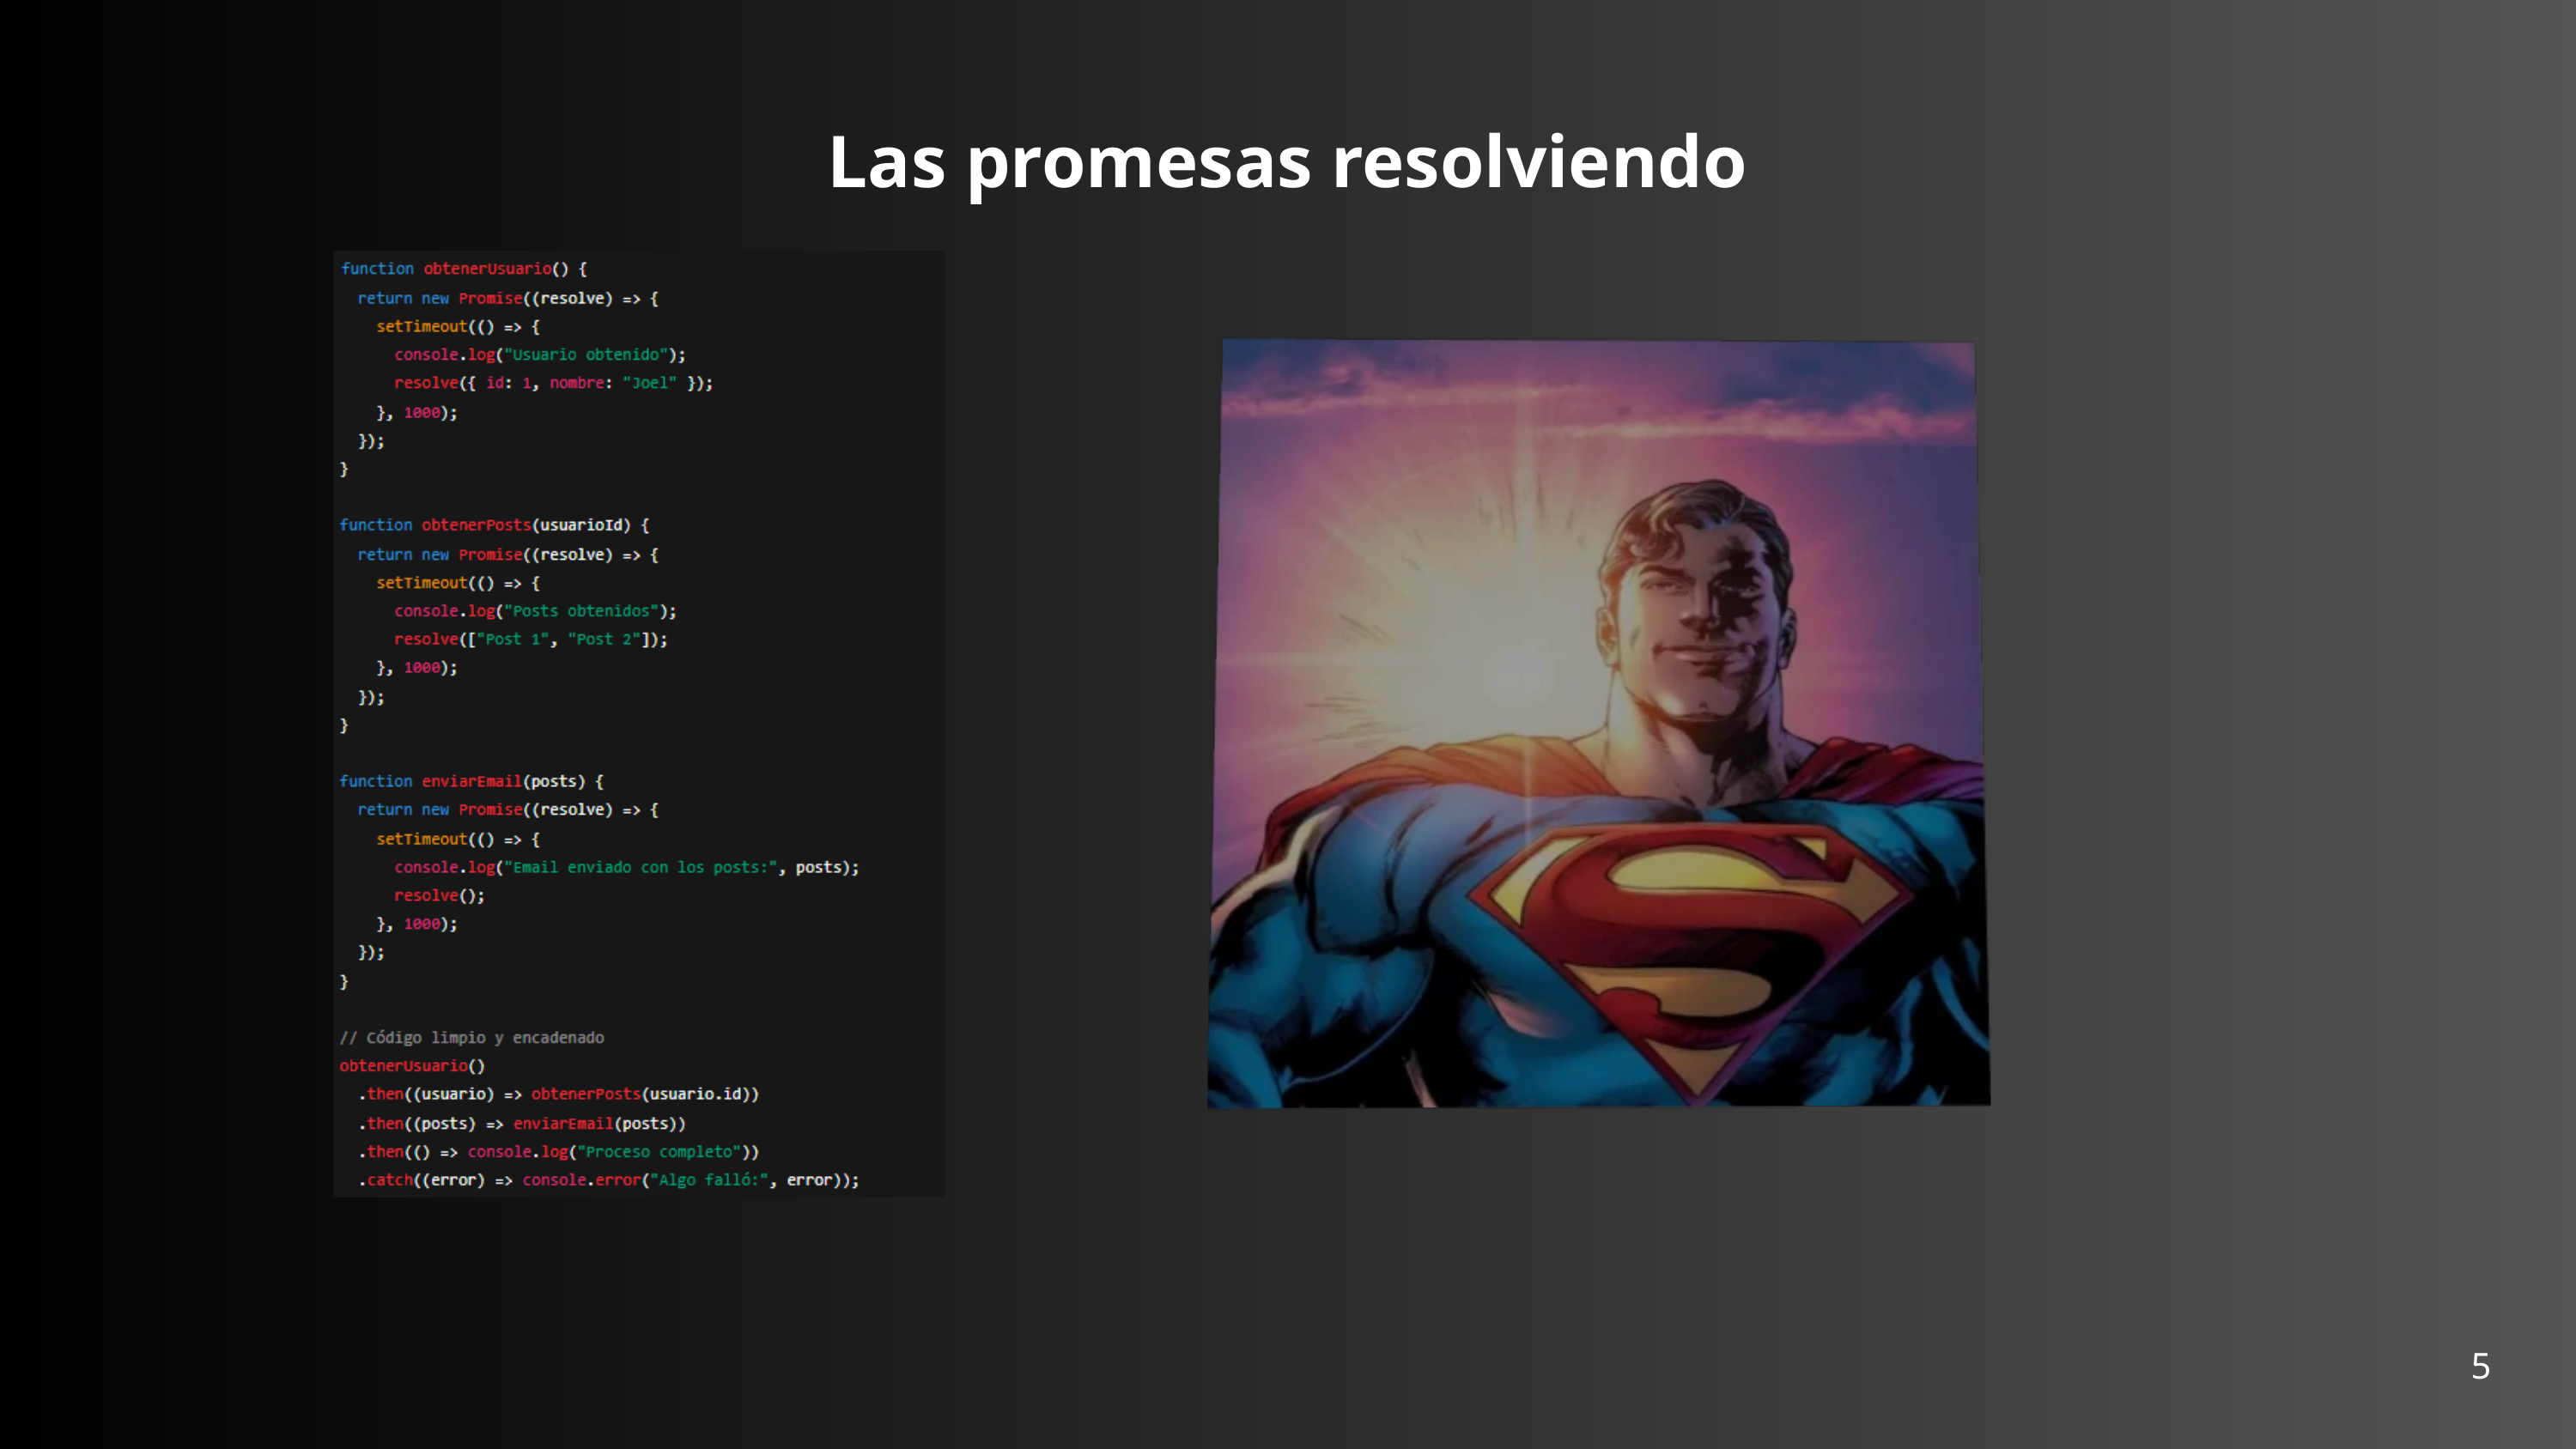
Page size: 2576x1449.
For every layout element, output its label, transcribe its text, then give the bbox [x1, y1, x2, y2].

text_box 5 [2470, 1336, 2492, 1387]
text_box [1207, 332, 1991, 1116]
text_box Las promesas resolviendo [826, 101, 1750, 202]
text_box [333, 251, 945, 1197]
